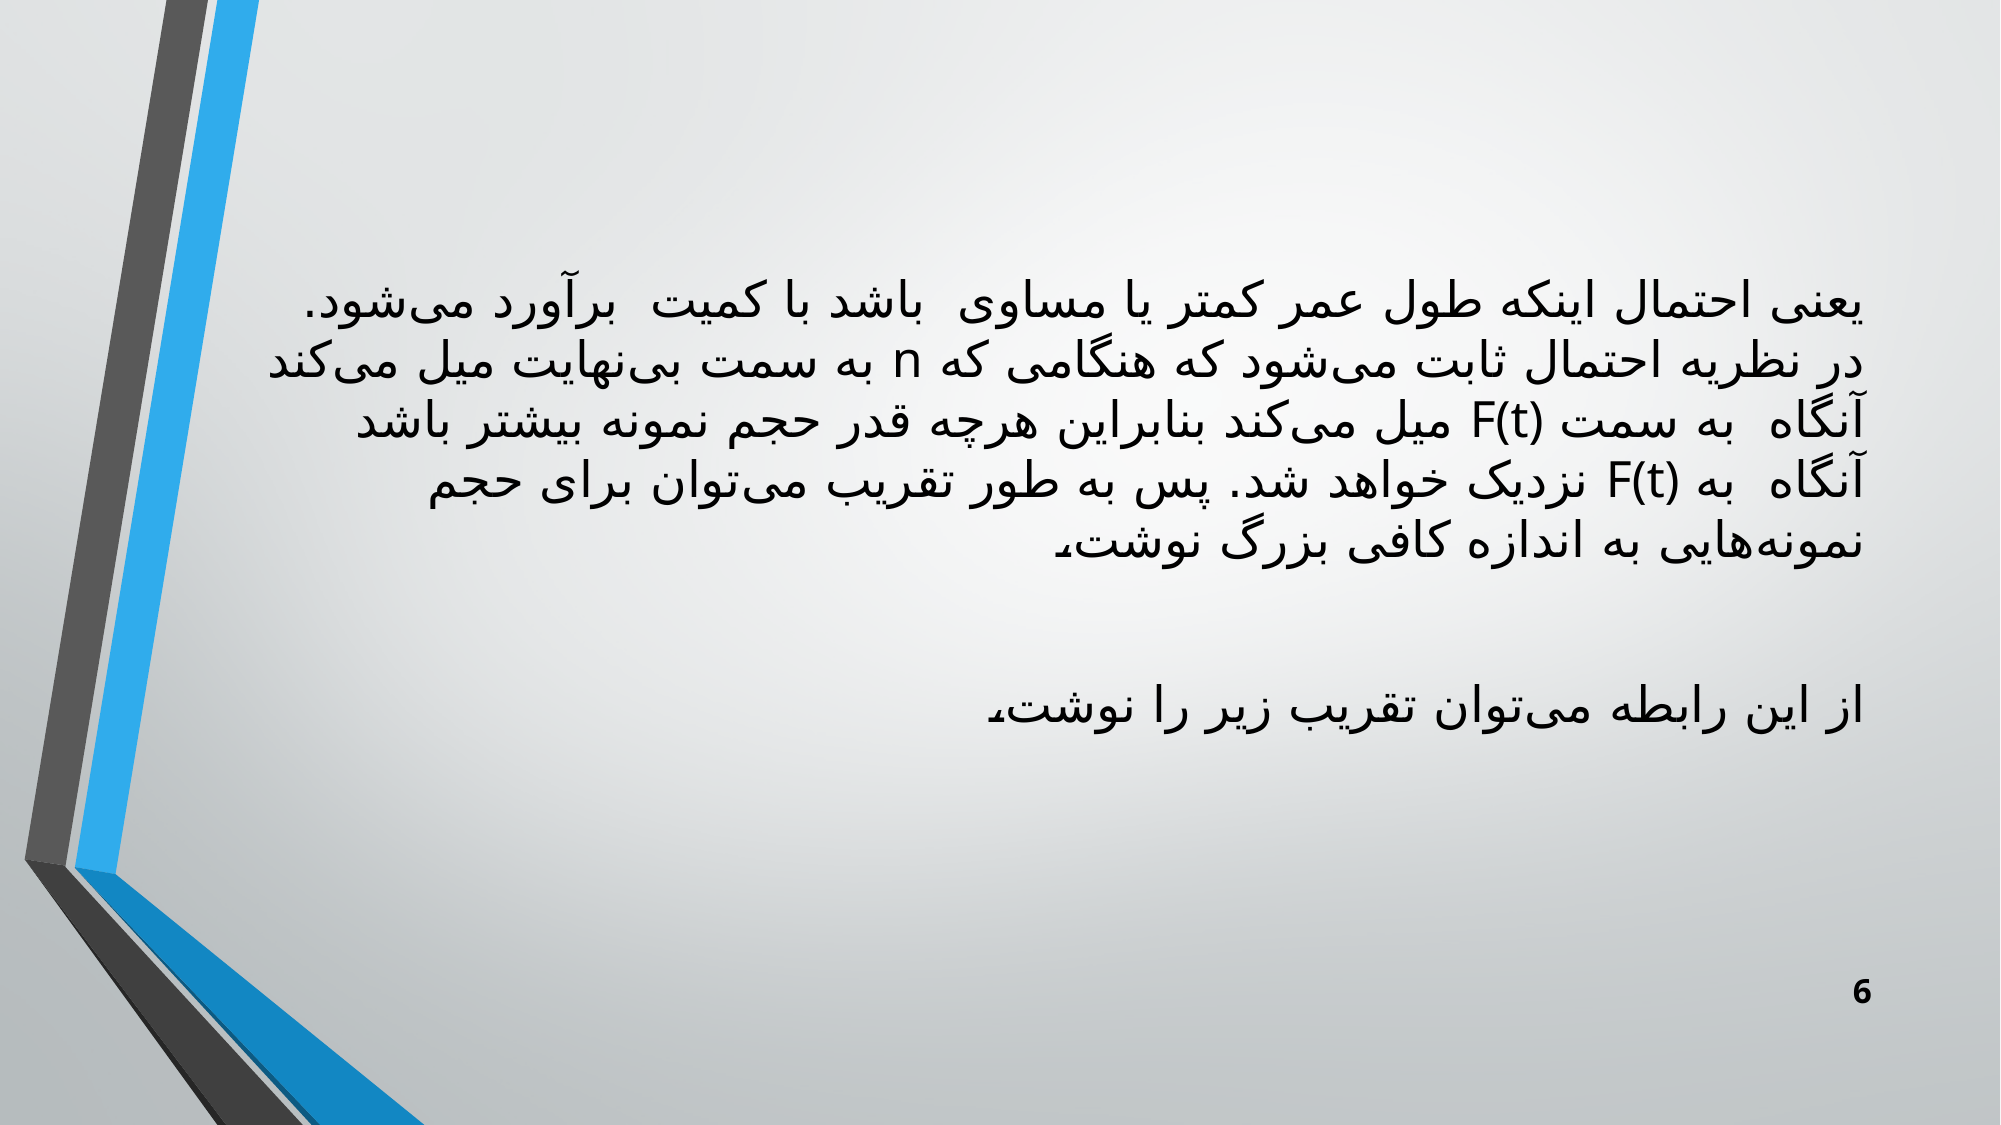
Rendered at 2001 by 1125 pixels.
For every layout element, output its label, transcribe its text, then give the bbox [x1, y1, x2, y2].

slide_number 6 [1796, 962, 1887, 1023]
